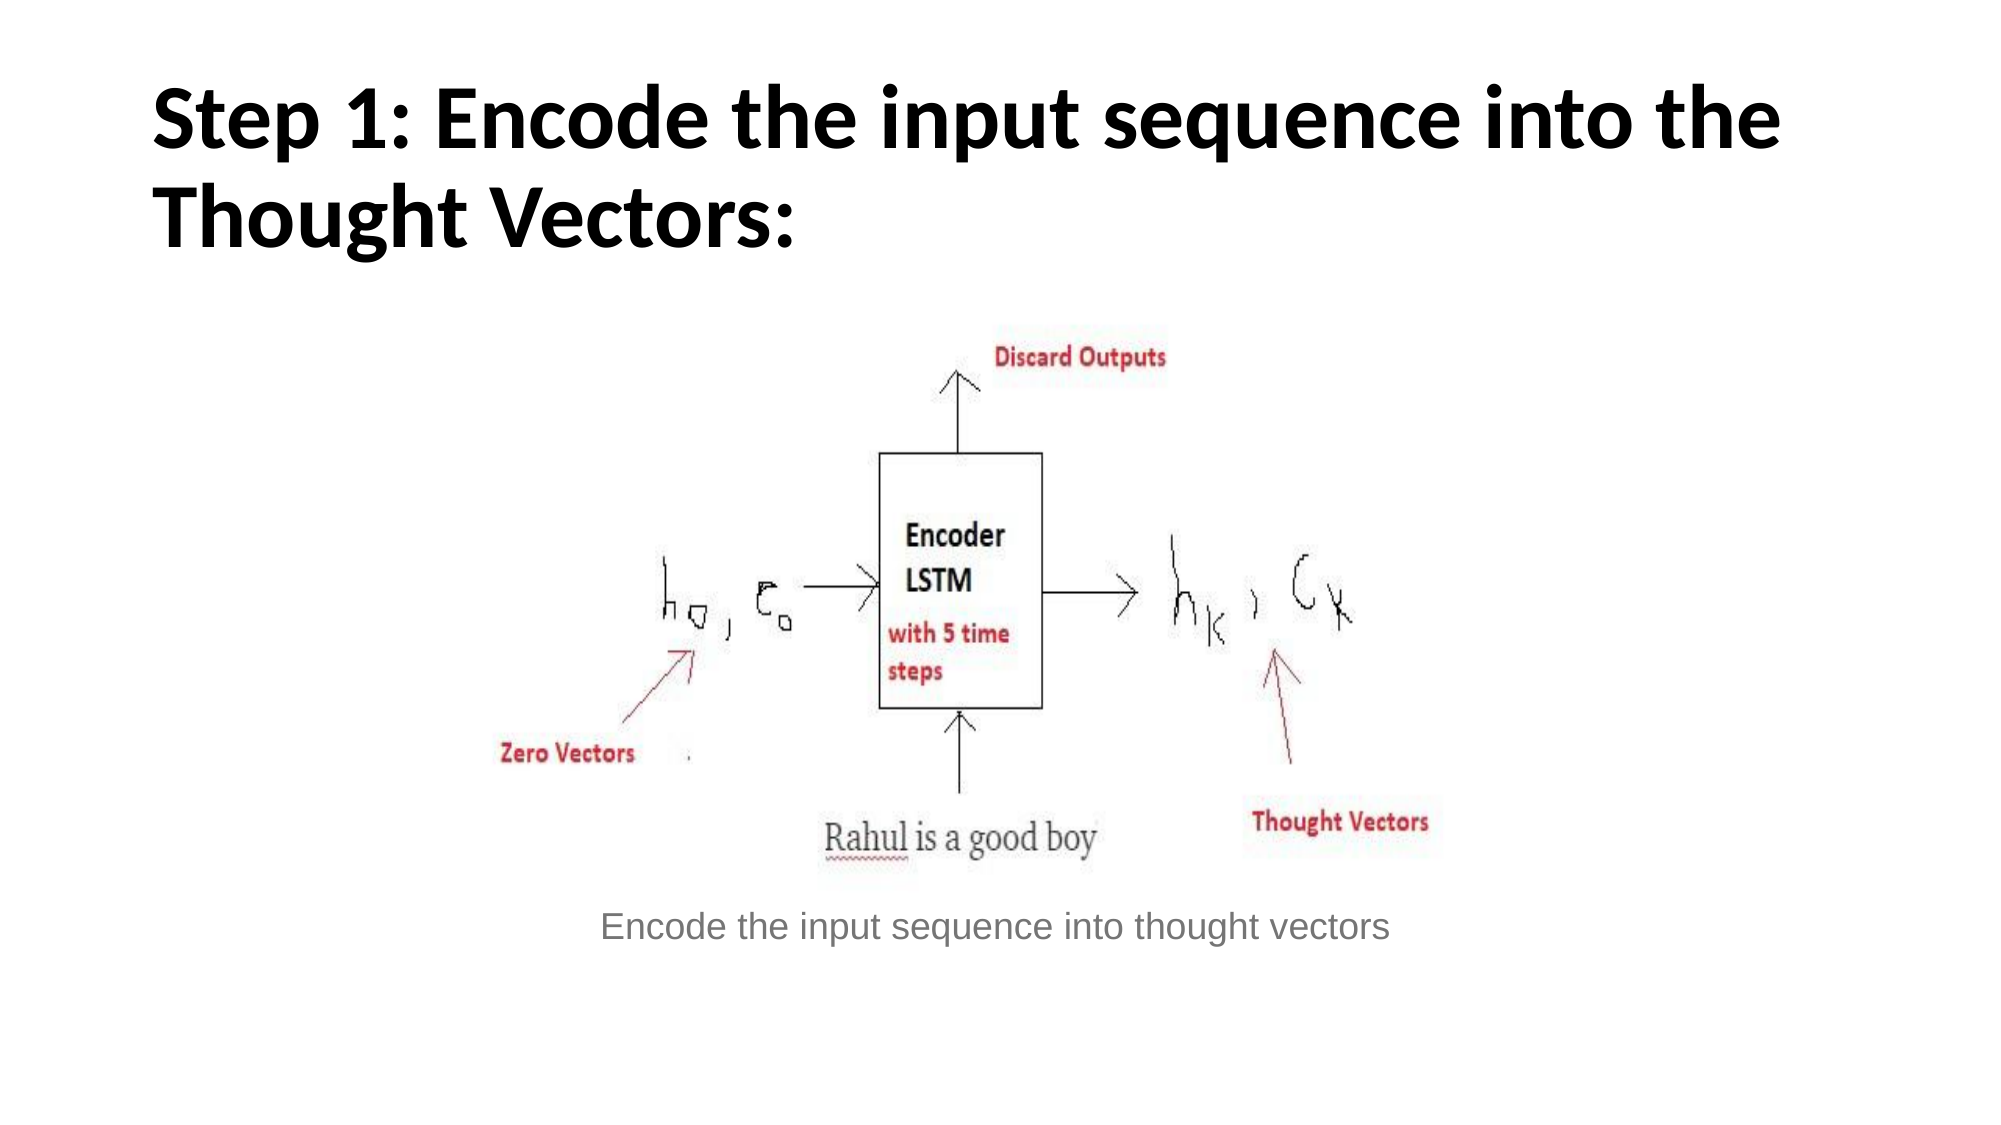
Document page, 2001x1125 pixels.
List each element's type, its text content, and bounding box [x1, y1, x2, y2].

title Step 1: Encode the input sequence into the Thought Vectors: [137, 59, 1863, 278]
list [292, 293, 1699, 1043]
